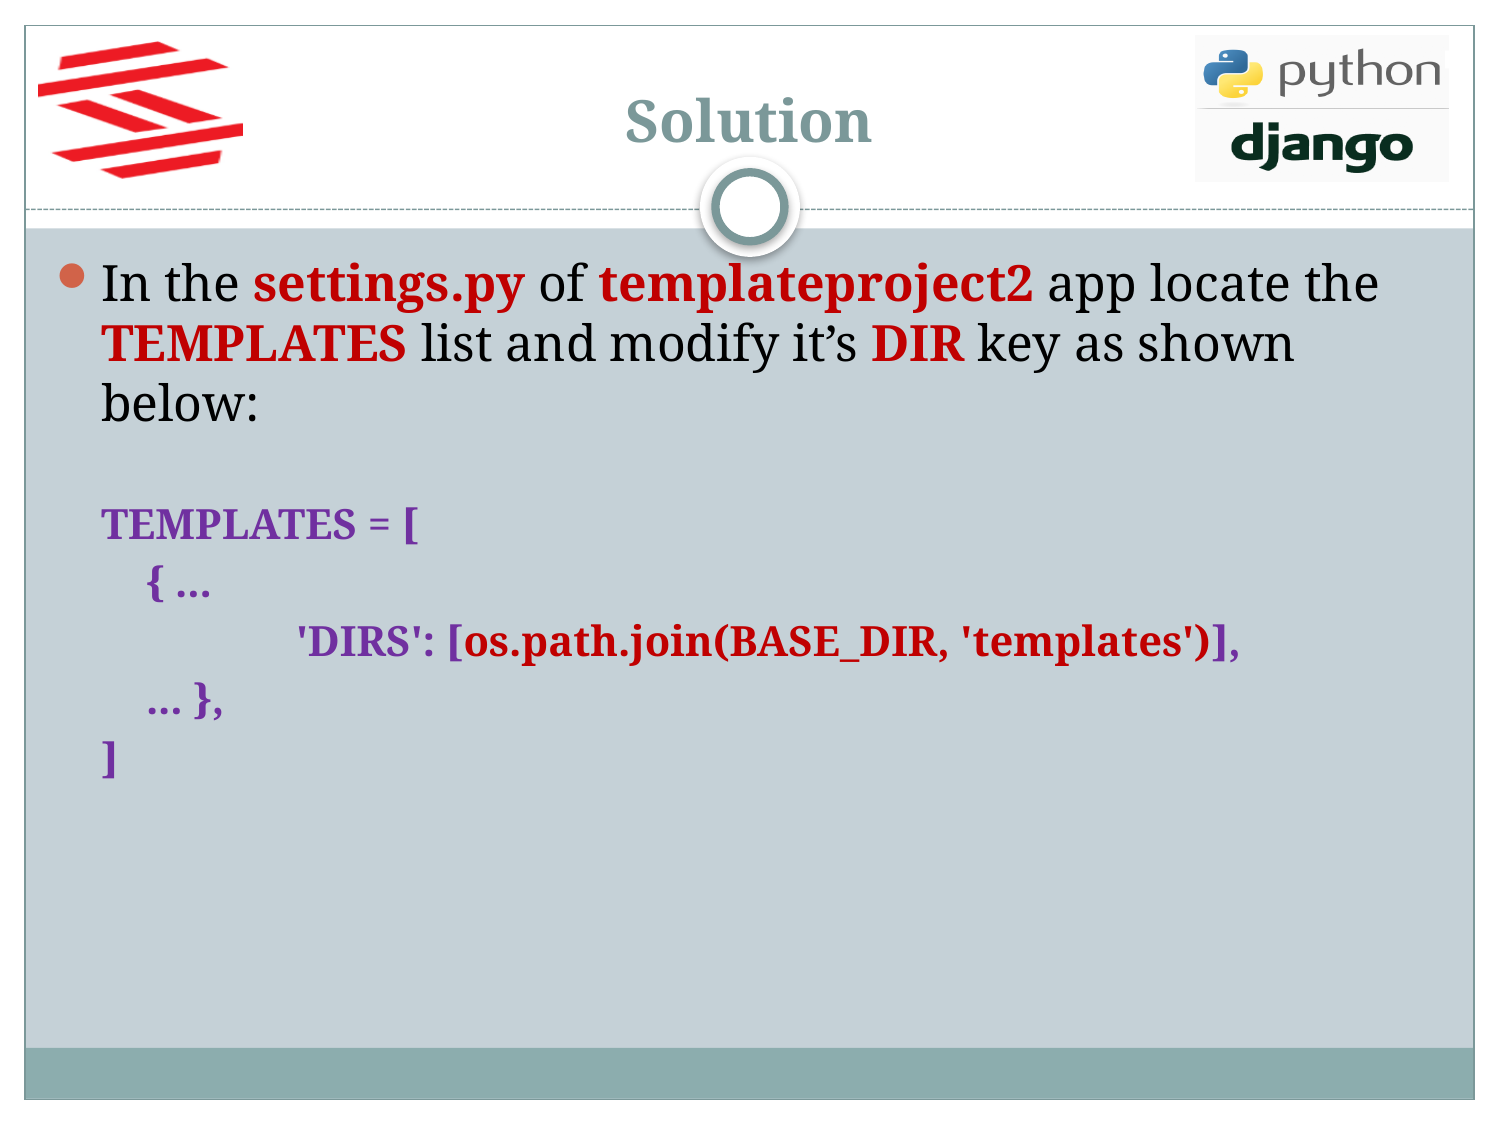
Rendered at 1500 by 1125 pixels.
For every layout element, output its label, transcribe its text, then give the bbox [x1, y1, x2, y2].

list In the settings.py of templateproject2 app locate the TEMPLATES list and modify it’s DIR key as shown below: TEMPLATES = [ { ... 'DIRS': [os.path.join(BASE_DIR, 'templates')], ... }, ] [41, 243, 1471, 1125]
title Solution [237, 37, 1190, 162]
picture [37, 40, 243, 185]
picture [1195, 34, 1449, 183]
